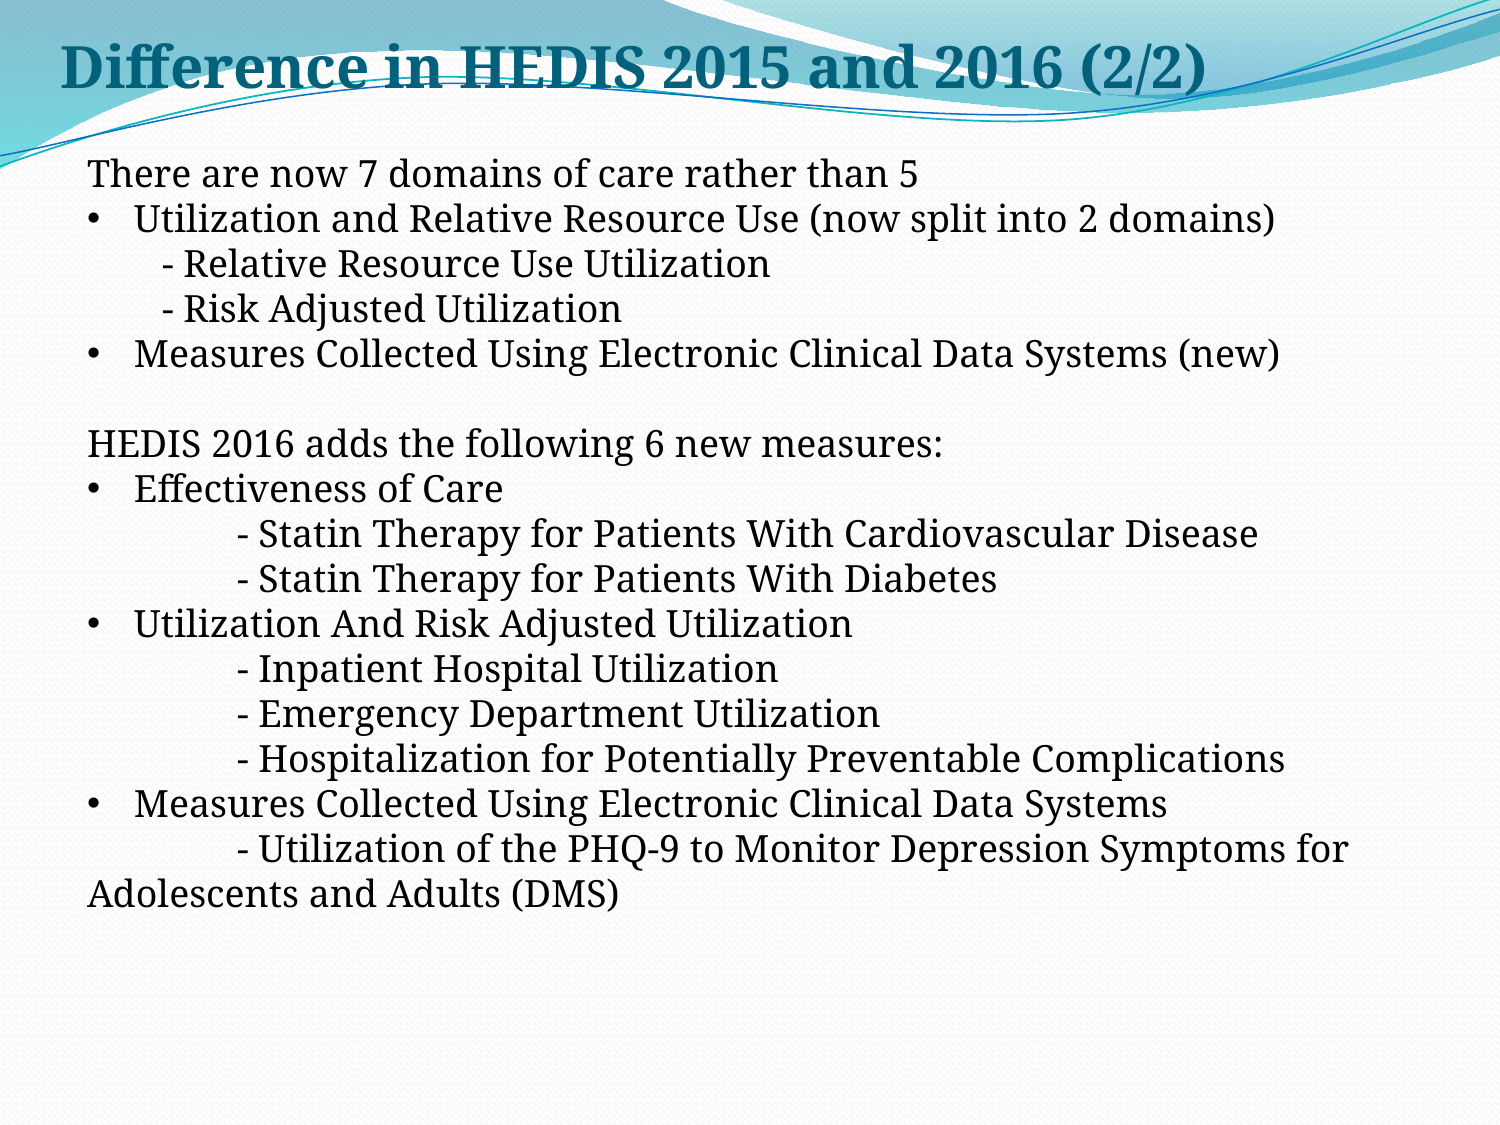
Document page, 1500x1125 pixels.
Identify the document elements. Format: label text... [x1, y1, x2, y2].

text_box Difference in HEDIS 2015 and 2016 (2/2) [45, 17, 1450, 113]
text_box There are now 7 domains of care rather than 5 Utilization and Relative Resource Use (now split into 2 domains) - Relative Resource Use Utilization - Risk Adjusted Utilization Measures Collected Using Electronic Clinical Data Systems (new) HEDIS 2016 adds the following 6 new measures: Effectiveness of Care - Statin Therapy for Patients With Cardiovascular Disease - Statin Therapy for Patients With Diabetes Utilization And Risk Adjusted Utilization - Inpatient Hospital Utilization - Emergency Department Utilization - Hospitalization for Potentially Preventable Complications Measures Collected Using Electronic Clinical Data Systems - Utilization of the PHQ-9 to Monitor Depression Symptoms for Adolescents and Adults (DMS) [72, 142, 1423, 1125]
